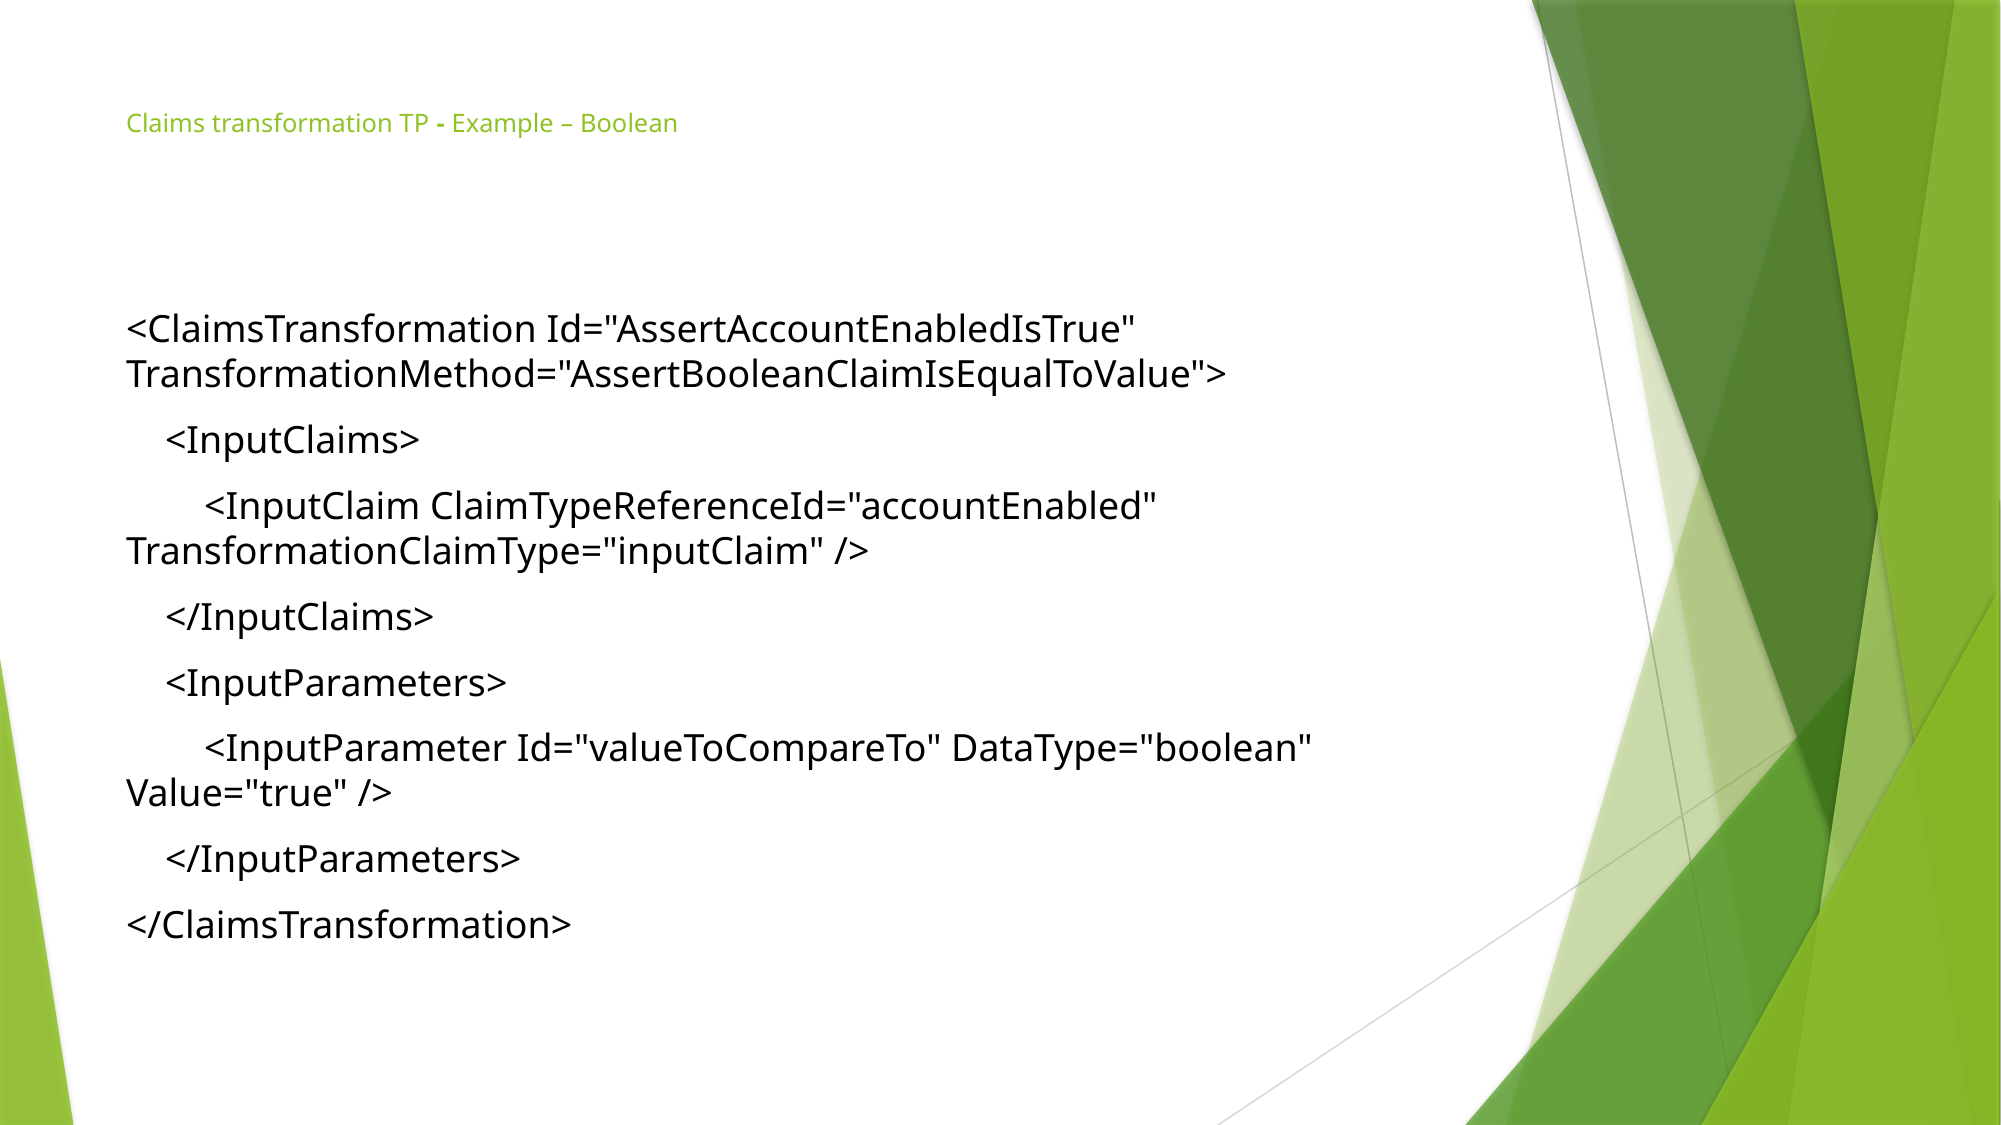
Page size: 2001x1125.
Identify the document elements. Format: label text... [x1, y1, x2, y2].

list <ClaimsTransformation Id="AssertAccountEnabledIsTrue" TransformationMethod="AssertBooleanClaimIsEqualToValue"> <InputClaims> <InputClaim ClaimTypeReferenceId="accountEnabled" TransformationClaimType="inputClaim" /> </InputClaims> <InputParameters> <InputParameter Id="valueToCompareTo" DataType="boolean" Value="true" /> </InputParameters> </ClaimsTransformation> [111, 231, 1575, 976]
title Claims transformation TP - Example – Boolean [111, 99, 1522, 207]
